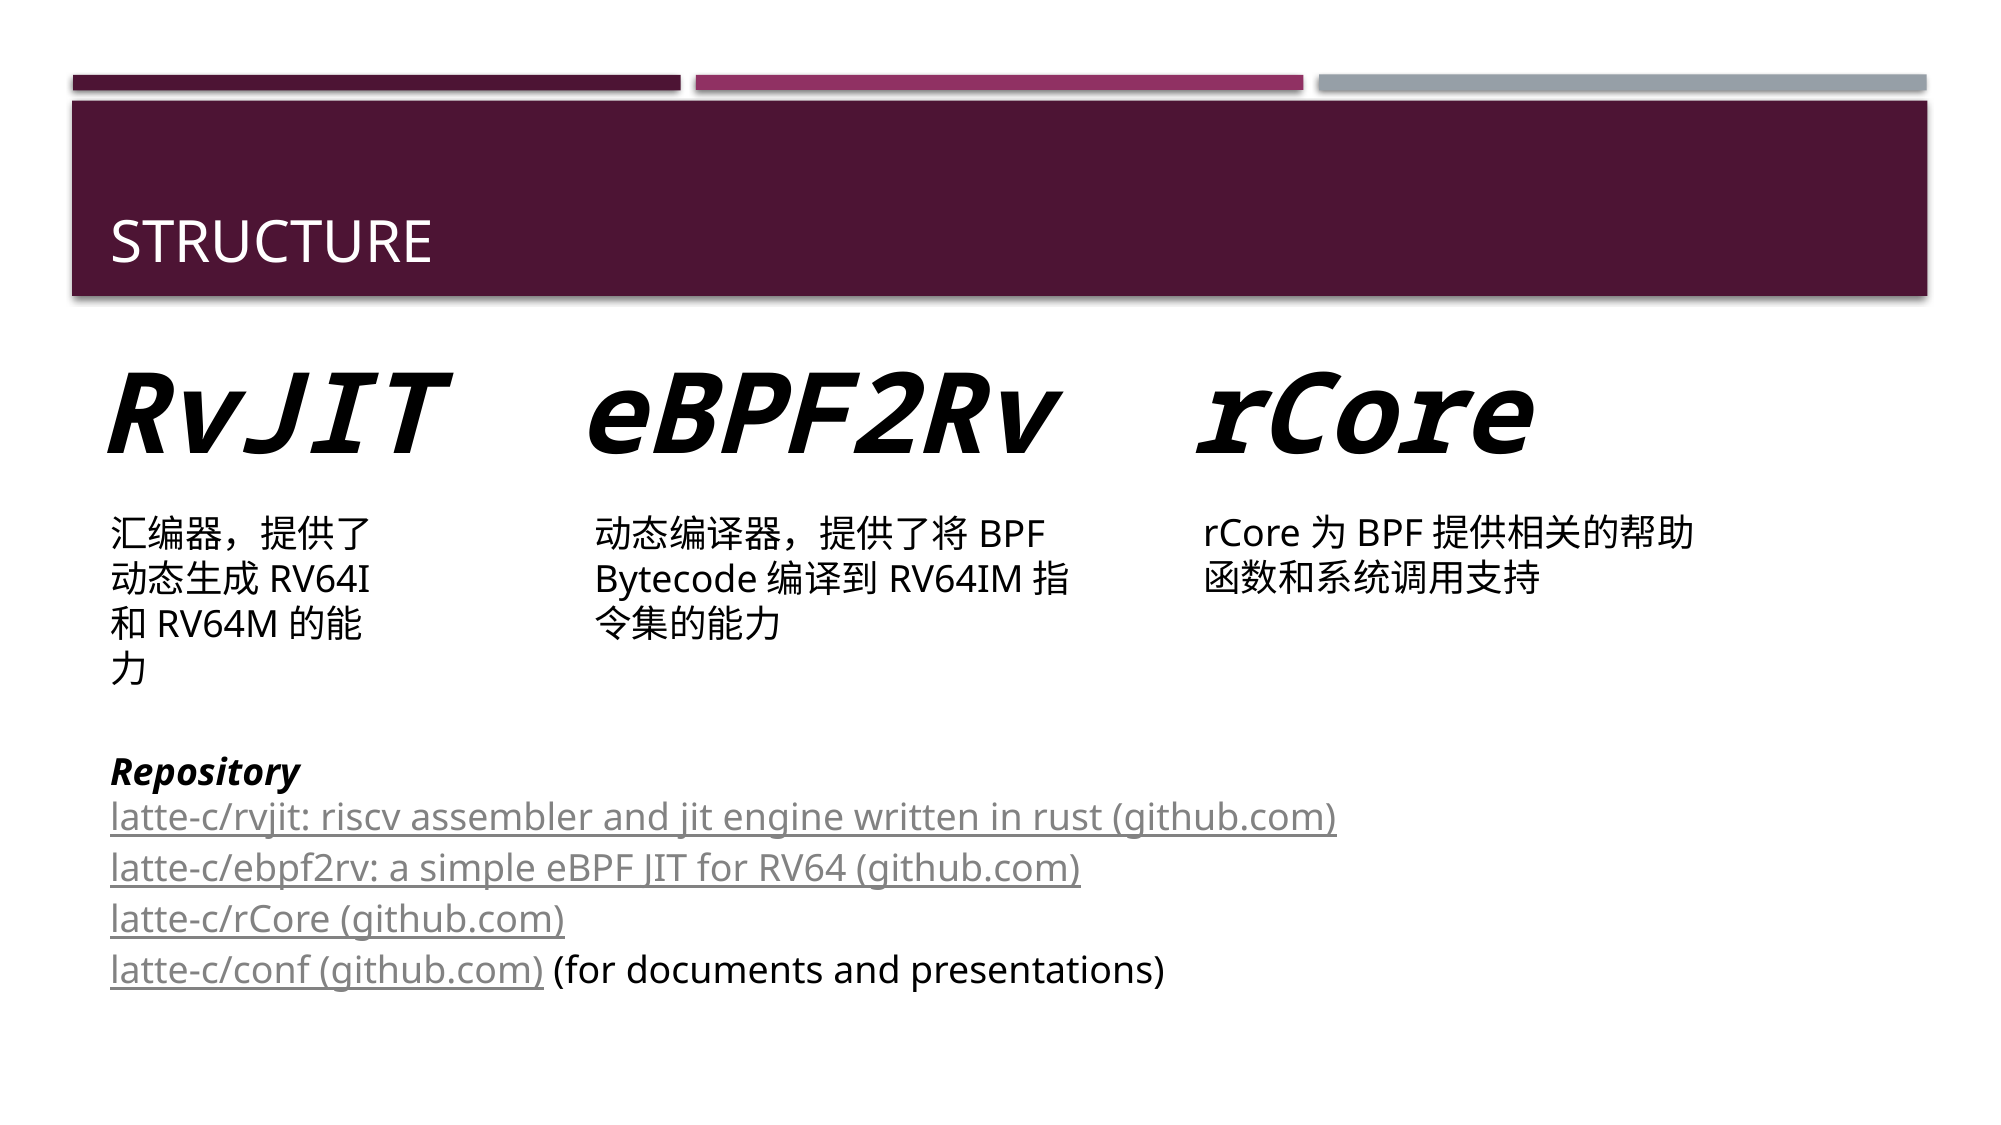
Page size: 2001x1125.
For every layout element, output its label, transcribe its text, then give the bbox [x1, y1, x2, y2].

text_box rCore [1176, 333, 1544, 484]
text_box RvJIT [83, 333, 451, 484]
text_box Repository latte-c/rvjit: riscv assembler and jit engine written in rust (github.com) latte-c/ebpf2rv: a simple eBPF JIT for RV64 (github.com) latte-c/rCore (github.com) latte-c/conf (github.com) (for documents and presentations) [95, 740, 1607, 1005]
text_box rCore为BPF提供相关的帮助函数和系统调用支持 [1188, 501, 1721, 607]
text_box 动态编译器，提供了将BPF Bytecode编译到RV64IM指令集的能力 [579, 502, 1112, 653]
text_box 汇编器，提供了动态生成RV64I和RV64M的能力 [95, 502, 390, 698]
title STRUCTURE [95, 115, 1905, 282]
text_box eBPF2Rv [562, 333, 1065, 484]
